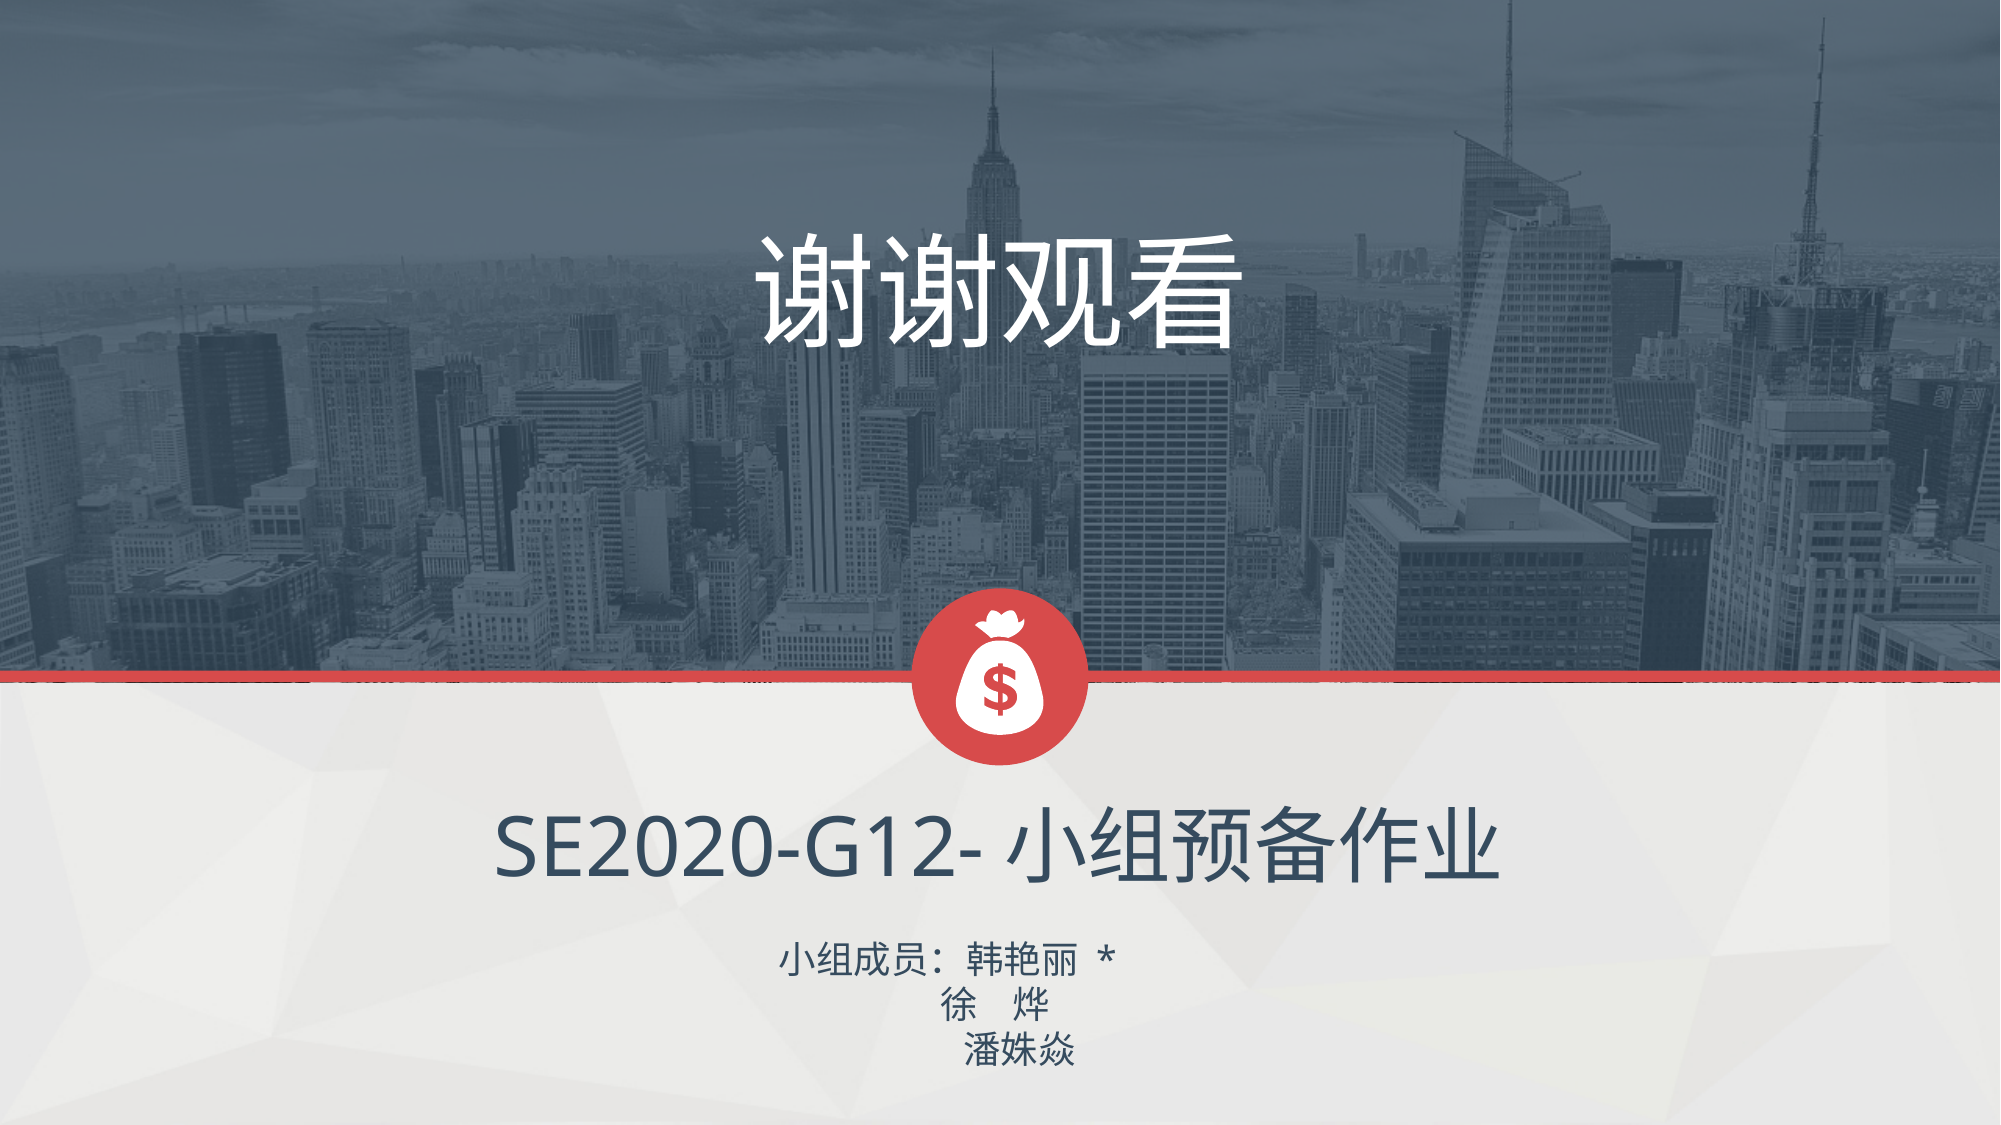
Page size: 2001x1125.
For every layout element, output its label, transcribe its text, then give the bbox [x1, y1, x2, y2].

title 谢谢观看 [137, 135, 1863, 374]
text_box SE2020-G12-小组预备作业 [478, 785, 1519, 901]
text_box [955, 640, 1044, 735]
text_box 小组成员：韩艳丽 * 徐 烨 潘姝焱 [763, 928, 1236, 1079]
picture [0, 0, 2001, 1125]
text_box [975, 610, 1025, 639]
